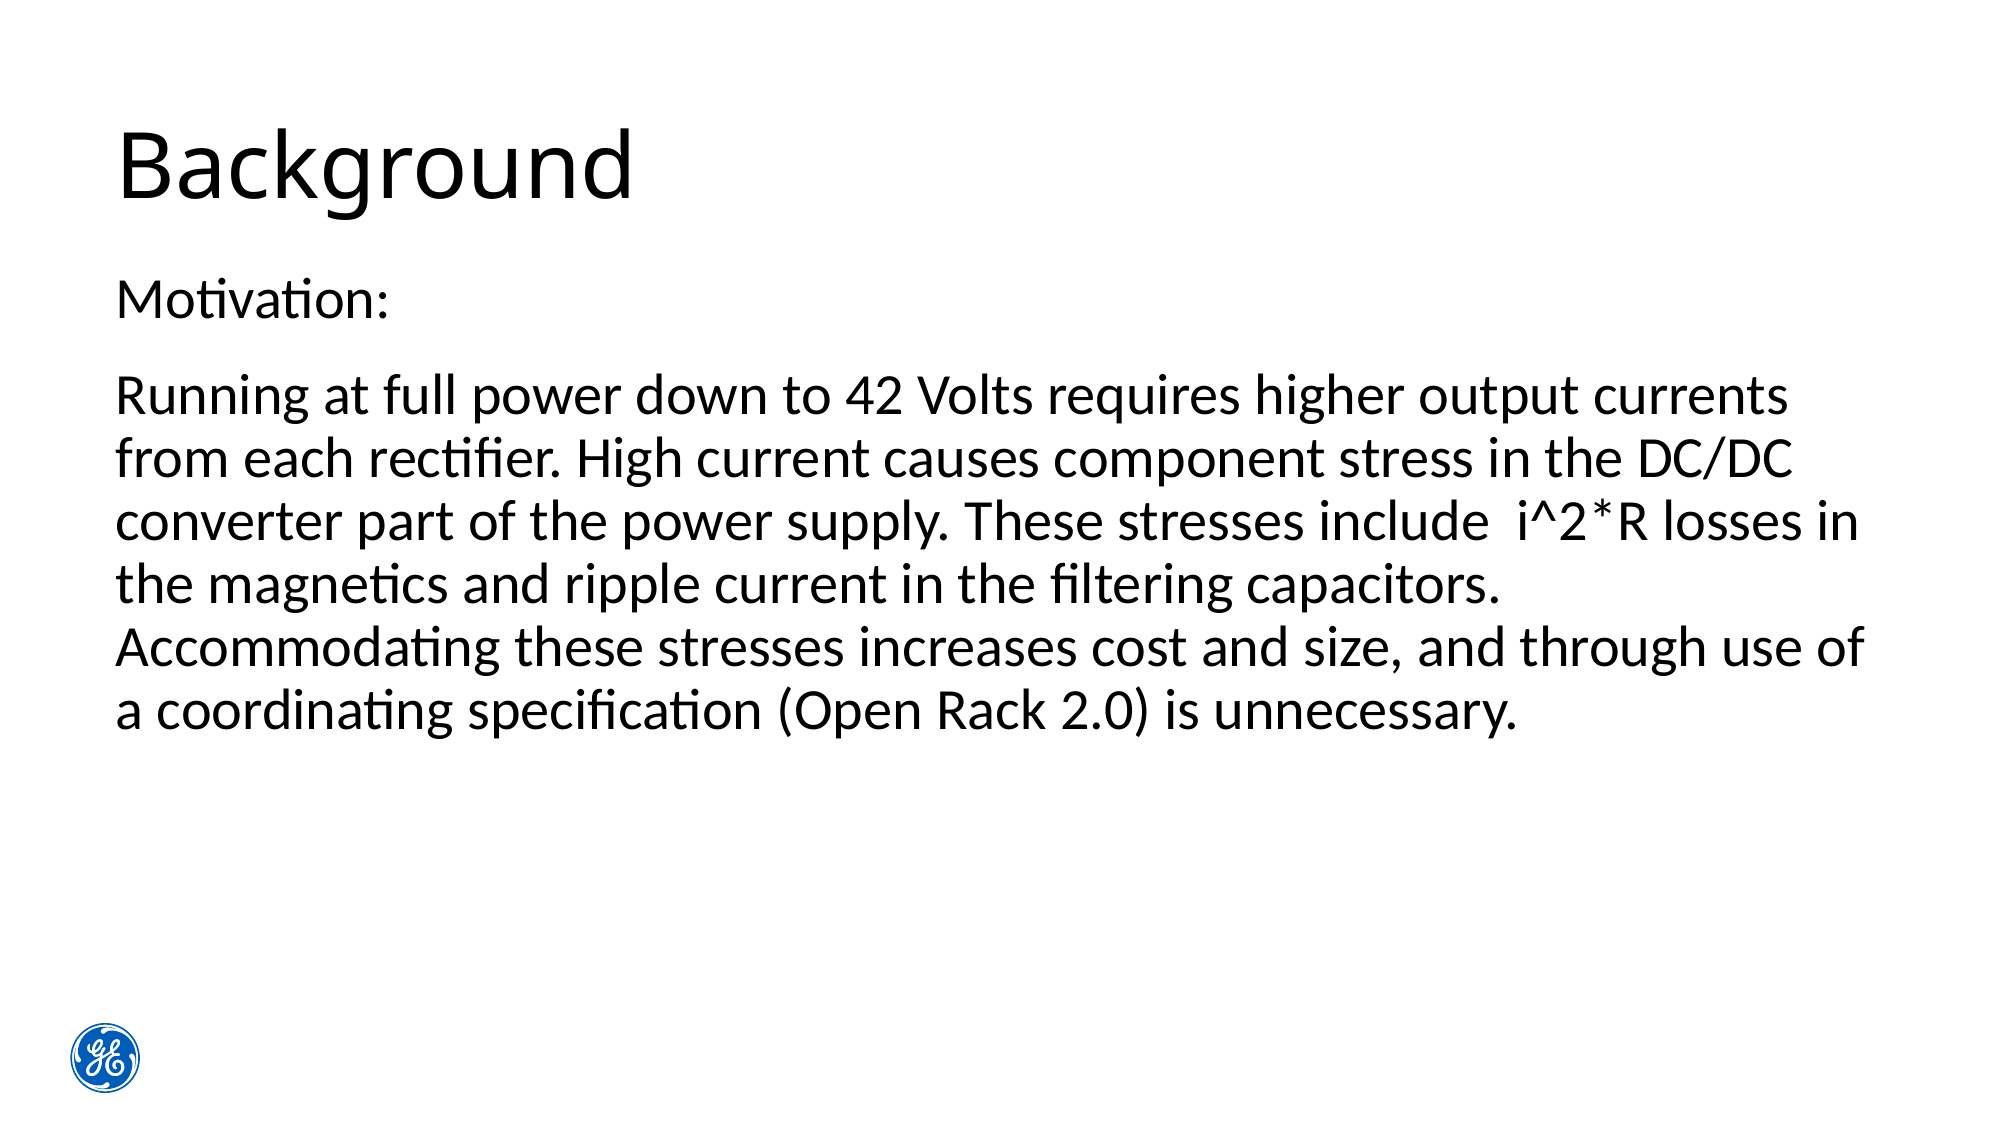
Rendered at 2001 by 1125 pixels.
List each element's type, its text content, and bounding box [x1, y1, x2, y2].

list Motivation: Running at full power down to 42 Volts requires higher output currents from each rectifier. High current causes component stress in the DC/DC converter part of the power supply. These stresses include i^2*R losses in the magnetics and ripple current in the filtering capacitors. Accommodating these stresses increases cost and size, and through use of a coordinating specification (Open Rack 2.0) is unnecessary. [100, 260, 1901, 1012]
title Background [100, 59, 1901, 260]
